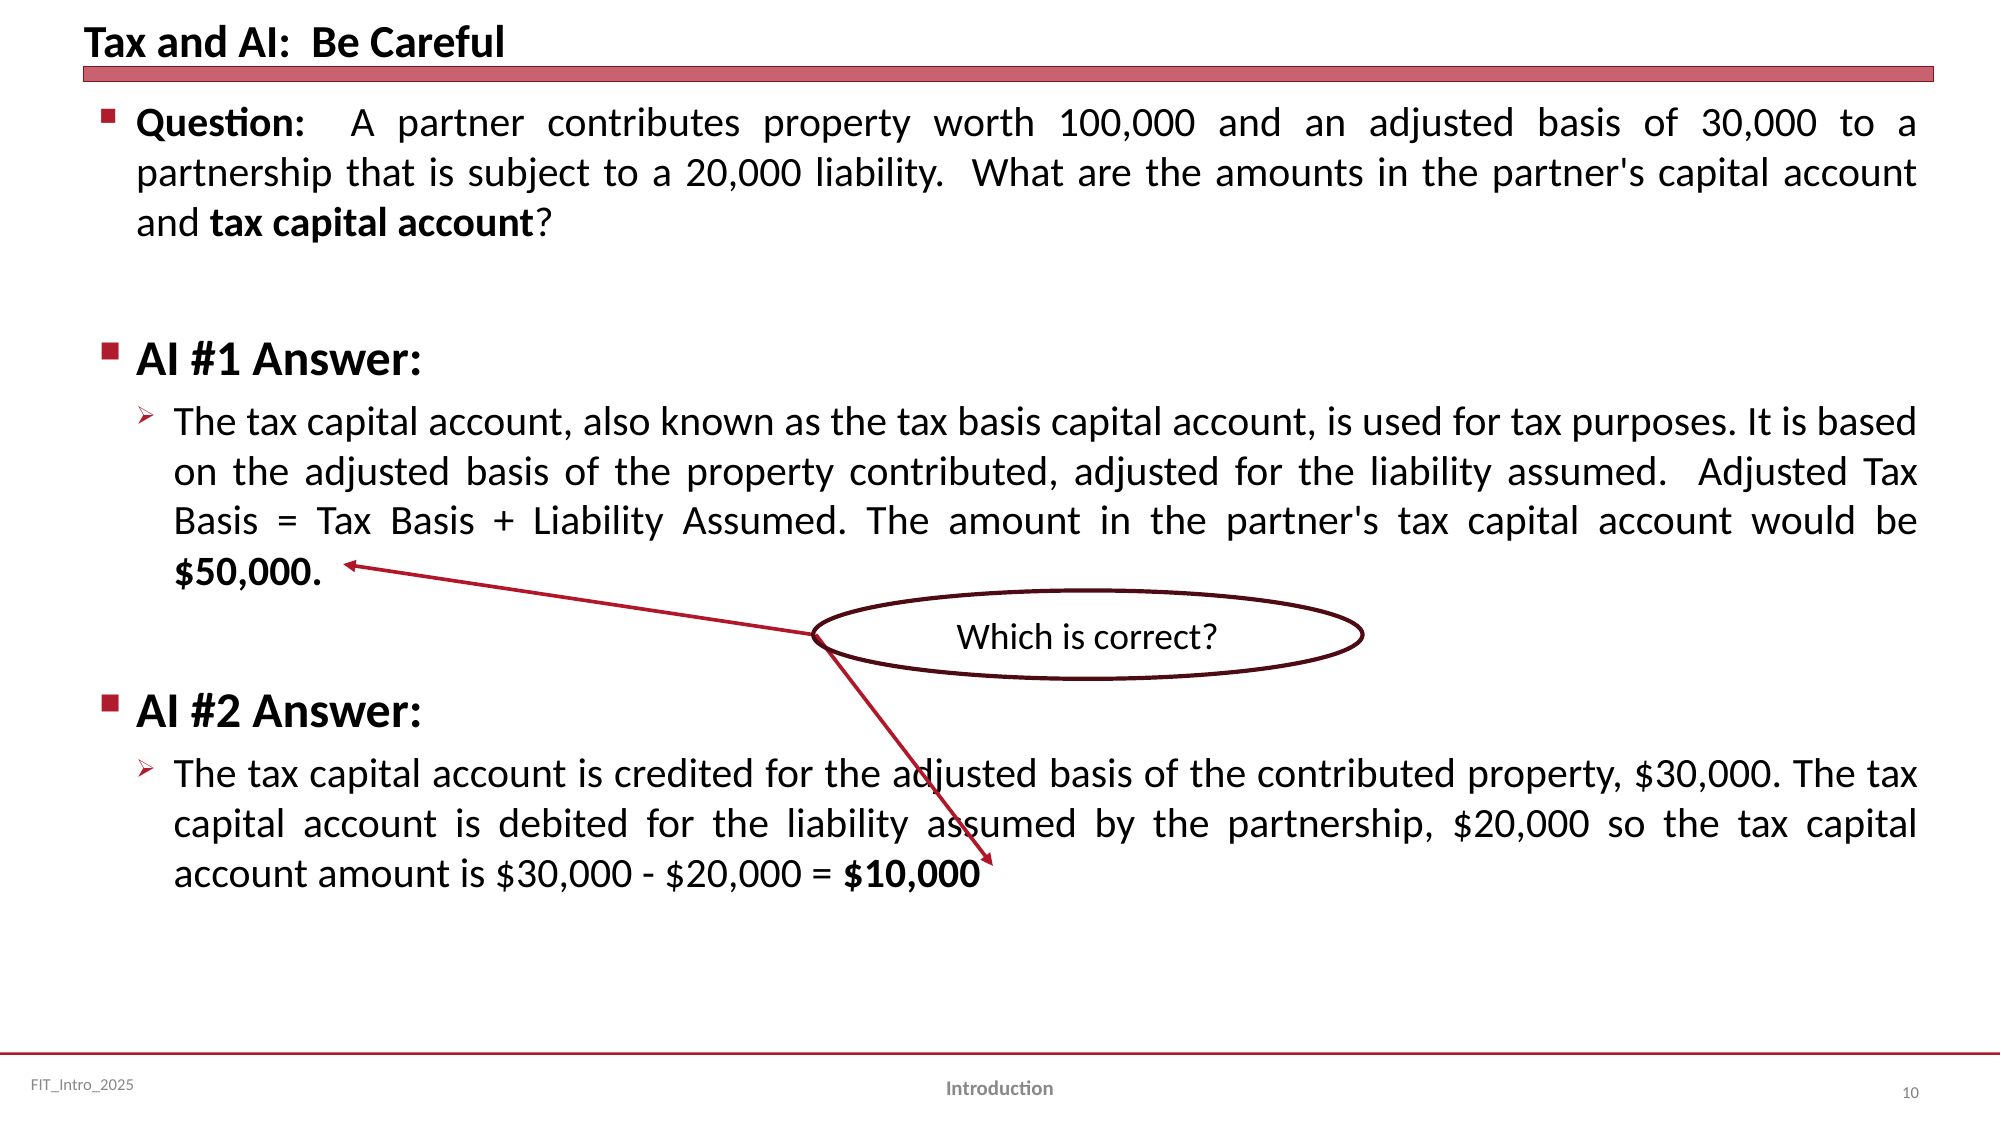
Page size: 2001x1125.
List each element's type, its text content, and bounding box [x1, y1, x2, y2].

list Question: A partner contributes property worth 100,000 and an adjusted basis of 30,000 to a partnership that is subject to a 20,000 liability. What are the amounts in the partner's capital account and tax capital account? AI #1 Answer: The tax capital account, also known as the tax basis capital account, is used for tax purposes. It is based on the adjusted basis of the property contributed, adjusted for the liability assumed. Adjusted Tax Basis = Tax Basis + Liability Assumed. The amount in the partner's tax capital account would be $50,000. AI #2 Answer: The tax capital account is credited for the adjusted basis of the contributed property, $30,000. The tax capital account is debited for the liability assumed by the partnership, $20,000 so the tax capital account amount is $30,000 - $20,000 = $10,000 [83, 87, 1934, 1041]
slide_number 10 [1834, 1061, 1934, 1122]
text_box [815, 634, 994, 867]
text_box Which is correct? [818, 588, 1365, 681]
title Tax and AI: Be Careful [83, 6, 1935, 67]
footer Introduction [683, 1056, 1317, 1117]
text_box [342, 563, 814, 635]
